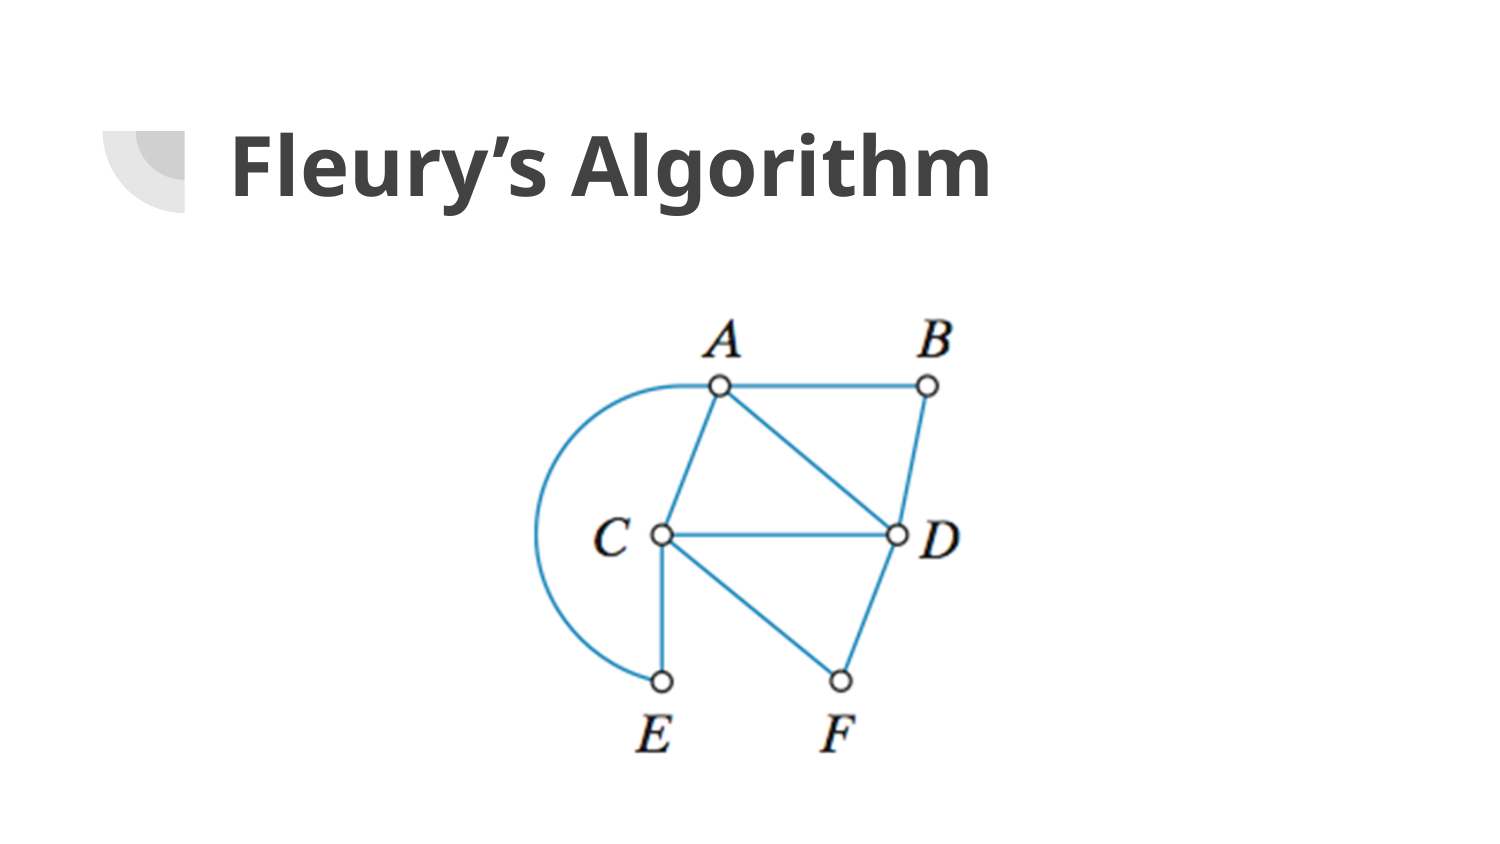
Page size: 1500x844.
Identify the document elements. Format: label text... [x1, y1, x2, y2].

picture [518, 307, 982, 762]
title Fleury’s Algorithm [213, 98, 1368, 263]
